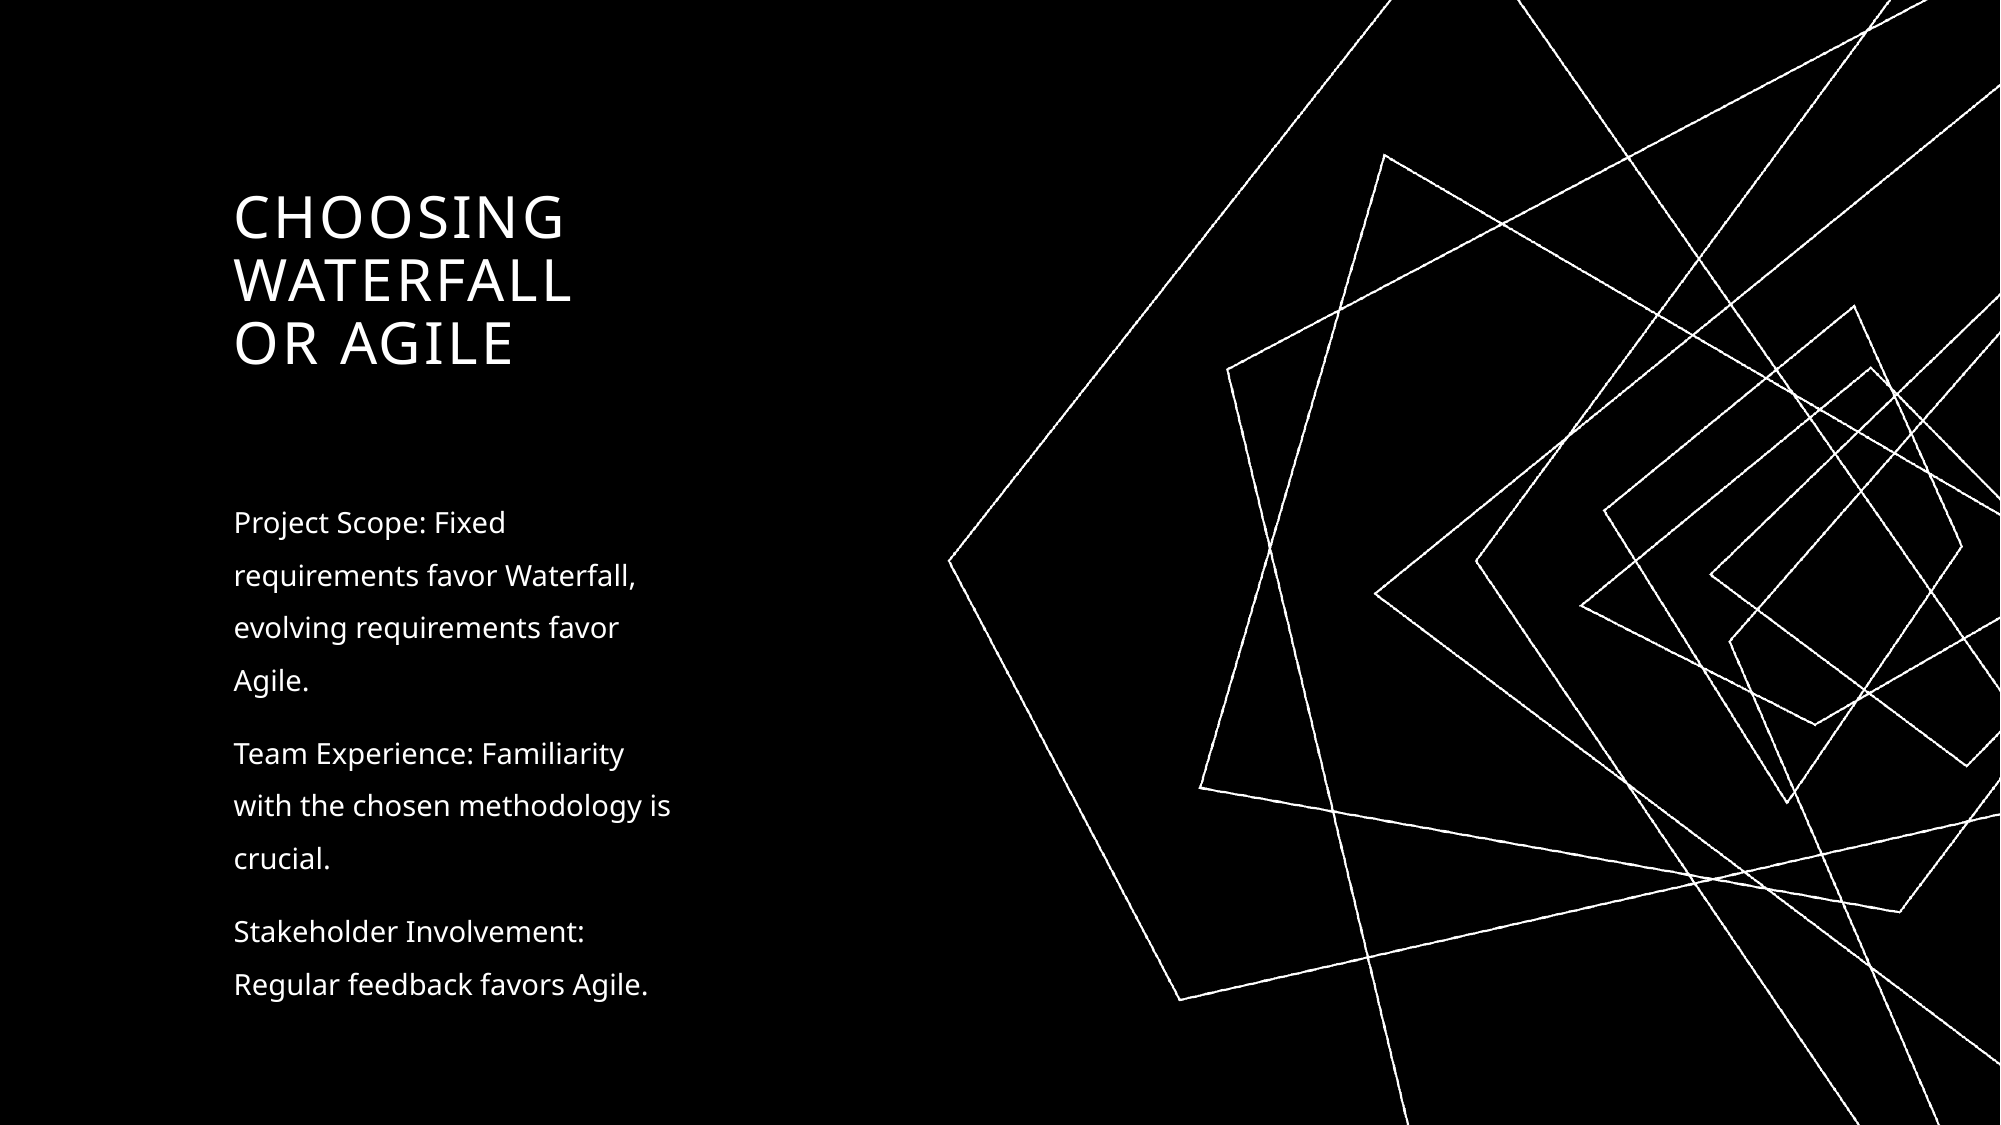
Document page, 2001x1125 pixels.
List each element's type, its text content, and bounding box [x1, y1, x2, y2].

list Project Scope: Fixed requirements favor Waterfall, evolving requirements favor Agile. Team Experience: Familiarity with the chosen methodology is crucial. Stakeholder Involvement: Regular feedback favors Agile. [218, 479, 694, 893]
title Choosing Waterfall or Agile [218, 167, 694, 385]
picture [900, 0, 2000, 1125]
